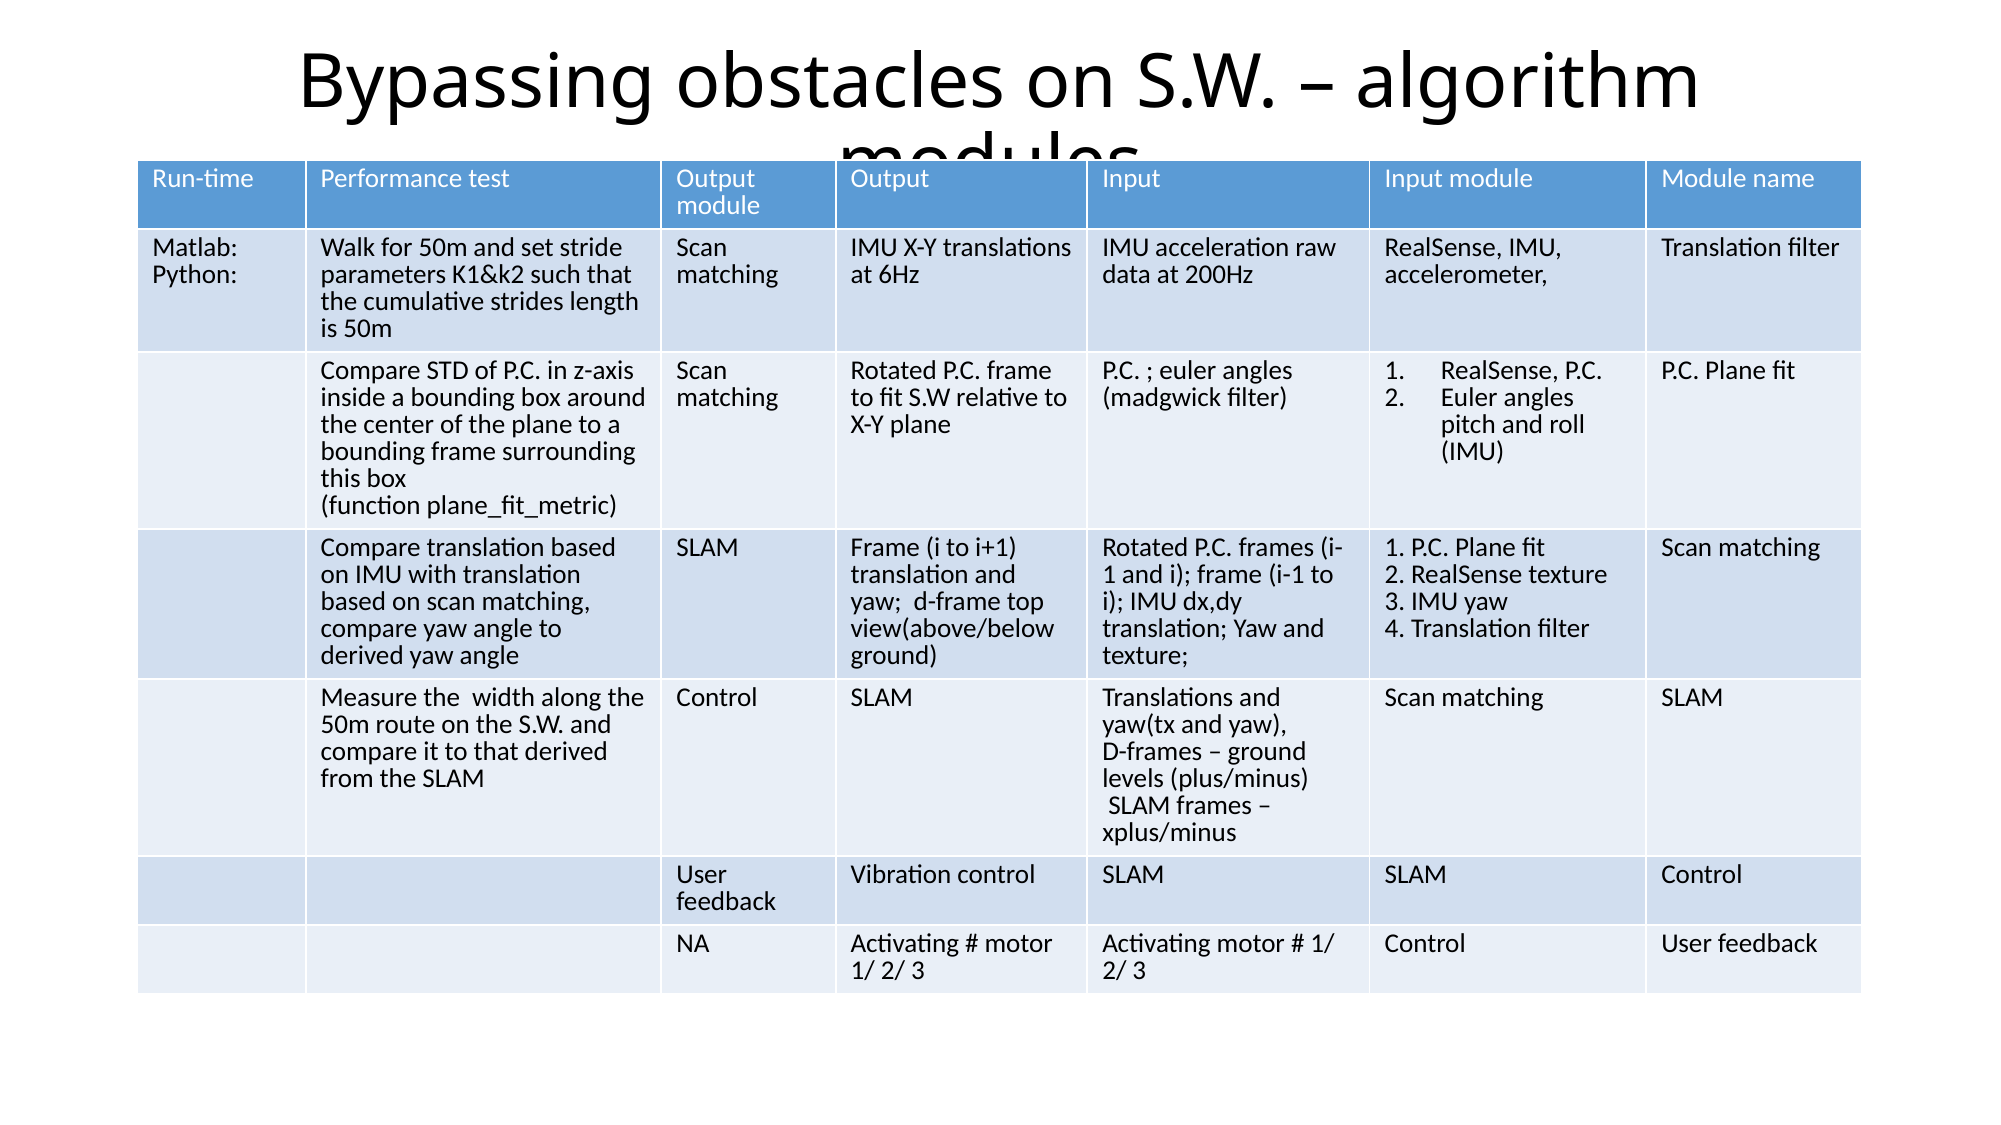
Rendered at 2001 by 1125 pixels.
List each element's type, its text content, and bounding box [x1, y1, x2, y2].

table_cell [138, 530, 305, 678]
table_header Input [1088, 161, 1369, 228]
title Bypassing obstacles on S.W. – algorithm modules [137, 15, 1863, 159]
table_cell Activating # motor 1/ 2/ 3 [837, 926, 1086, 993]
table_cell Vibration control [837, 857, 1086, 924]
table_cell P.C. Plane fit [1647, 353, 1861, 528]
table_cell Scan matching [662, 230, 835, 351]
table_cell Rotated P.C. frames (i-1 and i); frame (i-1 to i); IMU dx,dy translation; Yaw and texture; [1088, 530, 1369, 678]
table_cell User feedback [662, 857, 835, 924]
table_header Module name [1647, 161, 1861, 228]
table_cell SLAM [1647, 680, 1861, 855]
table_cell [138, 857, 305, 924]
table_cell Frame (i to i+1) translation and yaw; d-frame top view(above/below ground) [837, 530, 1086, 678]
table_cell Compare STD of P.C. in z-axis inside a bounding box around the center of the plane to a bounding frame surrounding this box (function plane_fit_metric) [307, 353, 660, 528]
table_header Performance test [307, 161, 660, 228]
table_cell Compare translation based on IMU with translation based on scan matching, compare yaw angle to derived yaw angle [307, 530, 660, 678]
table_cell RealSense, IMU, accelerometer, [1370, 230, 1645, 351]
table_cell [138, 926, 305, 993]
table_cell Rotated P.C. frame to fit S.W relative to X-Y plane [837, 353, 1086, 528]
table_cell Scan matching [1370, 680, 1645, 855]
table_cell [138, 353, 305, 528]
table_cell Matlab: Python: [138, 230, 305, 351]
table_cell Translation filter [1647, 230, 1861, 351]
table_cell Scan matching [1647, 530, 1861, 678]
table_header Run-time [138, 161, 305, 228]
table_cell Translations and yaw(tx and yaw), D-frames – ground levels (plus/minus) SLAM frames – xplus/minus [1088, 680, 1369, 855]
table_cell User feedback [1647, 926, 1861, 993]
table_cell 1. P.C. Plane fit 2. RealSense texture 3. IMU yaw 4. Translation filter [1370, 530, 1645, 678]
table_cell Control [1647, 857, 1861, 924]
table_cell SLAM [1088, 857, 1369, 924]
table_cell SLAM [662, 530, 835, 678]
table_cell RealSense, P.C. Euler angles pitch and roll (IMU) [1370, 353, 1645, 528]
table_cell Measure the width along the 50m route on the S.W. and compare it to that derived from the SLAM [307, 680, 660, 855]
table_cell Control [1370, 926, 1645, 993]
table_cell P.C. ; euler angles (madgwick filter) [1088, 353, 1369, 528]
table_cell [307, 857, 660, 924]
table_cell Control [662, 680, 835, 855]
table_cell [138, 680, 305, 855]
table_cell NA [662, 926, 835, 993]
table_cell IMU X-Y translations at 6Hz [837, 230, 1086, 351]
table_cell Scan matching [662, 353, 835, 528]
table_header Output module [662, 161, 835, 228]
table_cell IMU acceleration raw data at 200Hz [1088, 230, 1369, 351]
table_header Input module [1370, 161, 1645, 228]
table_cell SLAM [1370, 857, 1645, 924]
table_cell SLAM [837, 680, 1086, 855]
table_cell [307, 926, 660, 993]
table_cell Walk for 50m and set stride parameters K1&k2 such that the cumulative strides length is 50m [307, 230, 660, 351]
table_cell Activating motor # 1/ 2/ 3 [1088, 926, 1369, 993]
table_header Output [837, 161, 1086, 228]
